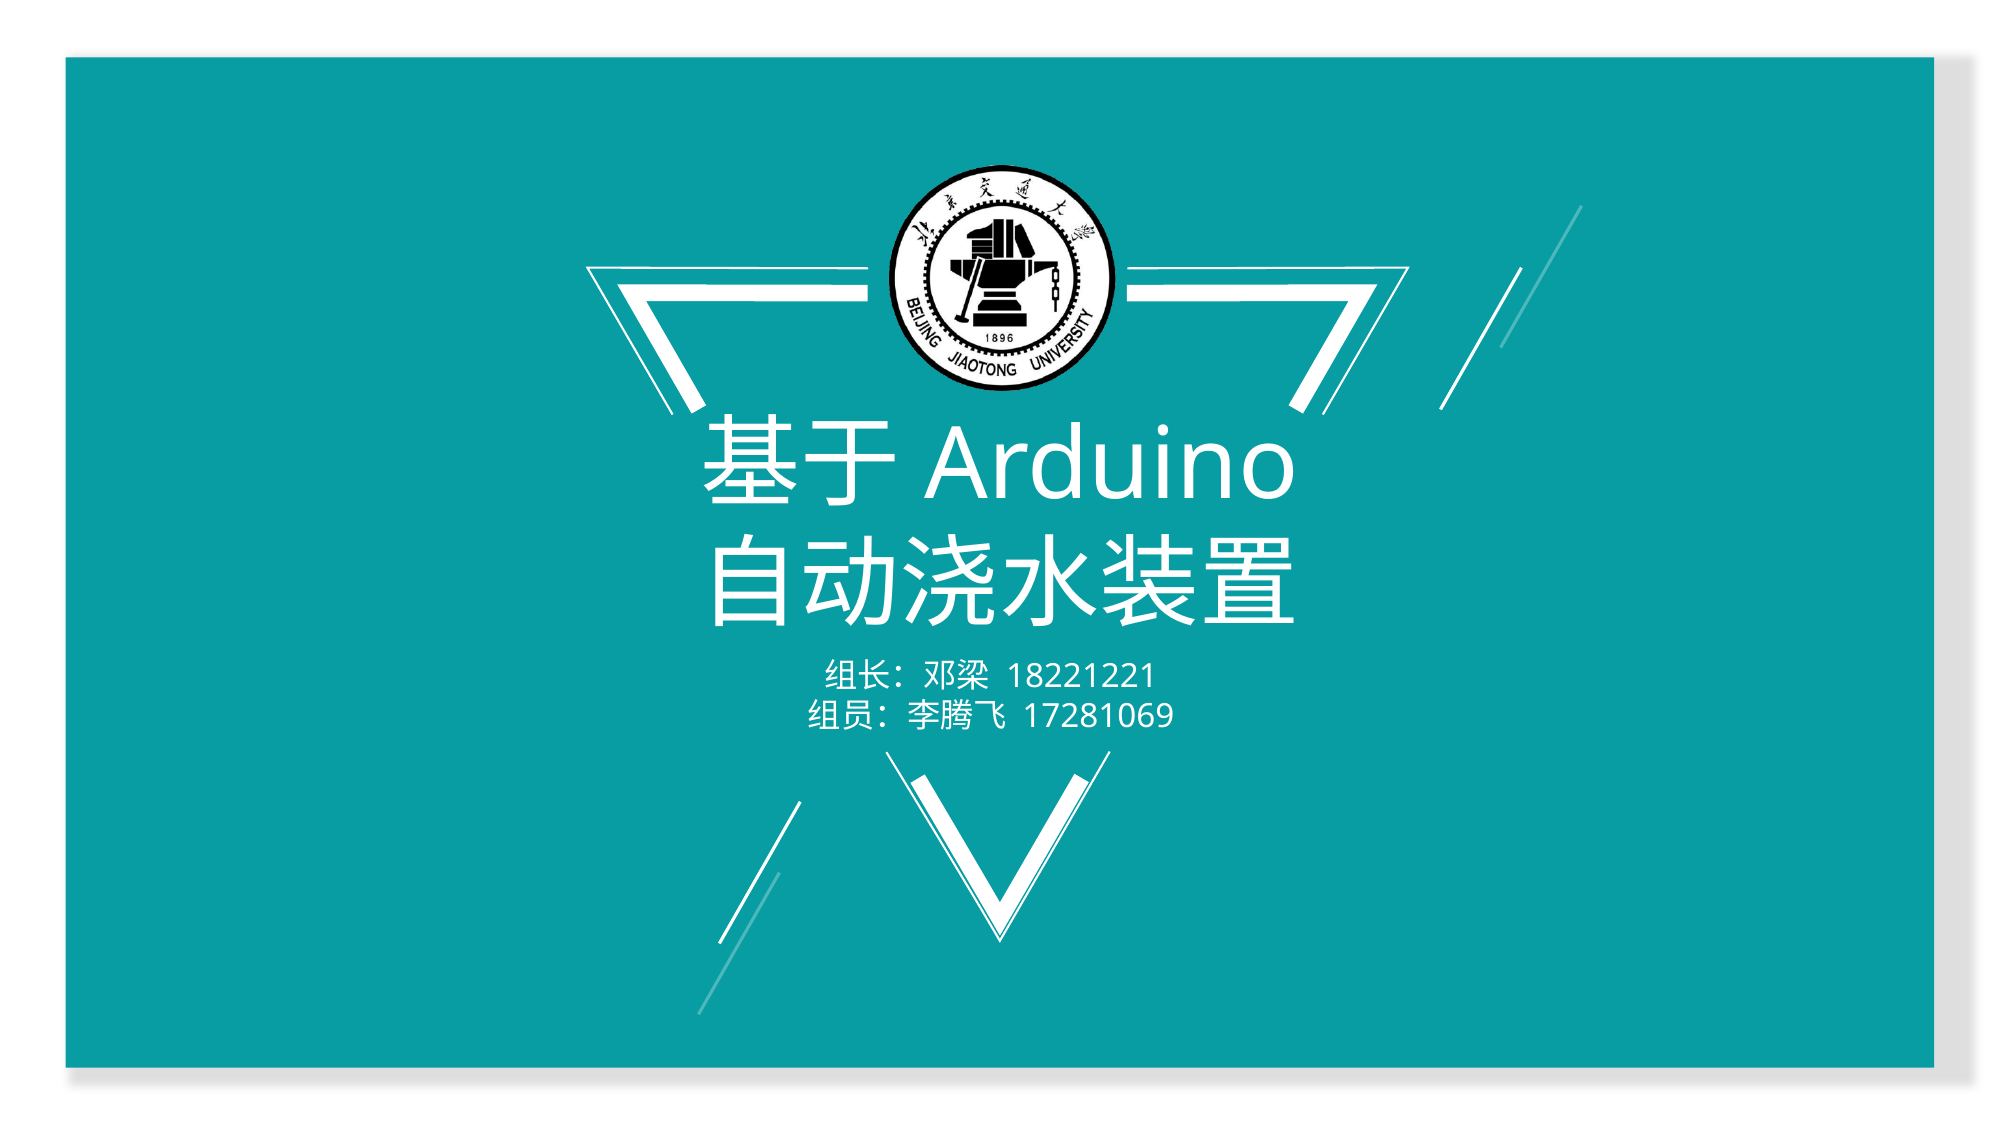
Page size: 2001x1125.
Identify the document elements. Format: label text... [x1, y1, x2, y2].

picture [855, 165, 1139, 391]
text_box [1139, 266, 1410, 390]
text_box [698, 872, 780, 1015]
text_box [629, 291, 855, 390]
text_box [719, 801, 801, 944]
text_box [916, 777, 1083, 921]
text_box [65, 56, 1935, 1069]
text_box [1500, 205, 1582, 348]
text_box [585, 266, 855, 390]
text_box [1440, 267, 1522, 410]
text_box [885, 751, 1111, 943]
text_box 基于Arduino 自动浇水装置 [408, 390, 1591, 646]
text_box [1139, 291, 1365, 390]
text_box 组长：邓梁 18221221 组员：李腾飞 17281069 [770, 641, 1213, 747]
